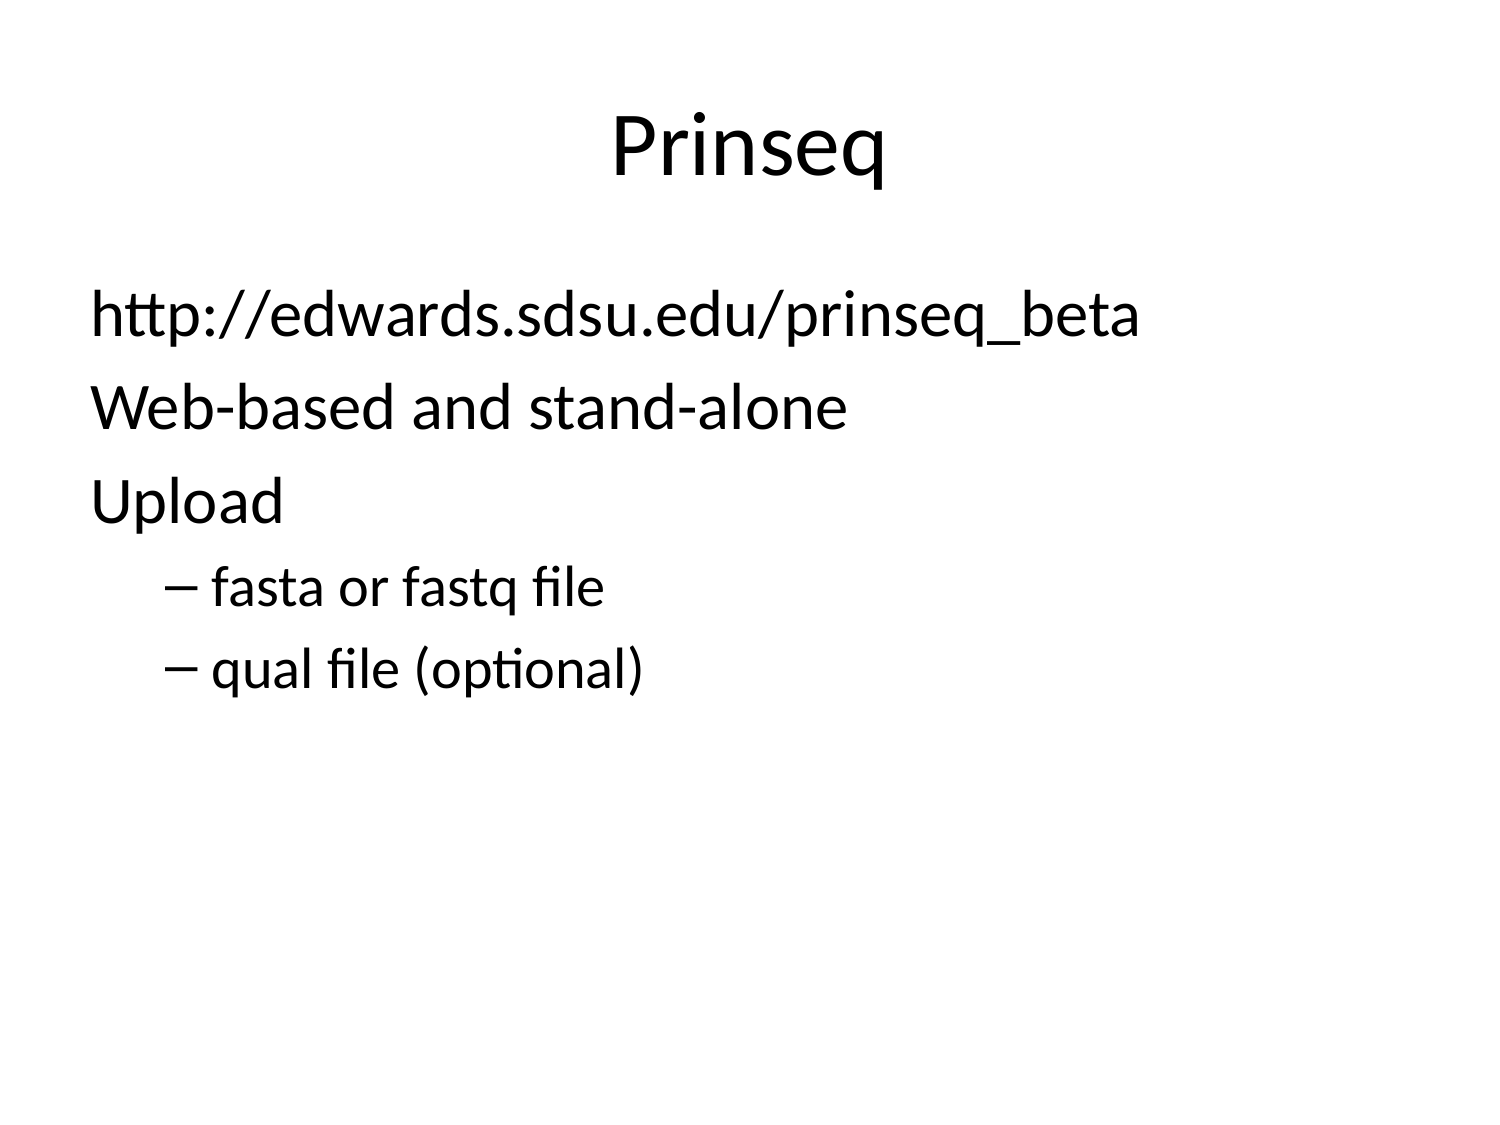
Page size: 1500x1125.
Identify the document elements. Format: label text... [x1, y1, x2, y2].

title Prinseq [75, 45, 1425, 233]
list http://edwards.sdsu.edu/prinseq_beta Web-based and stand-alone Upload fasta or fastq file qual file (optional) [75, 262, 1425, 1005]
